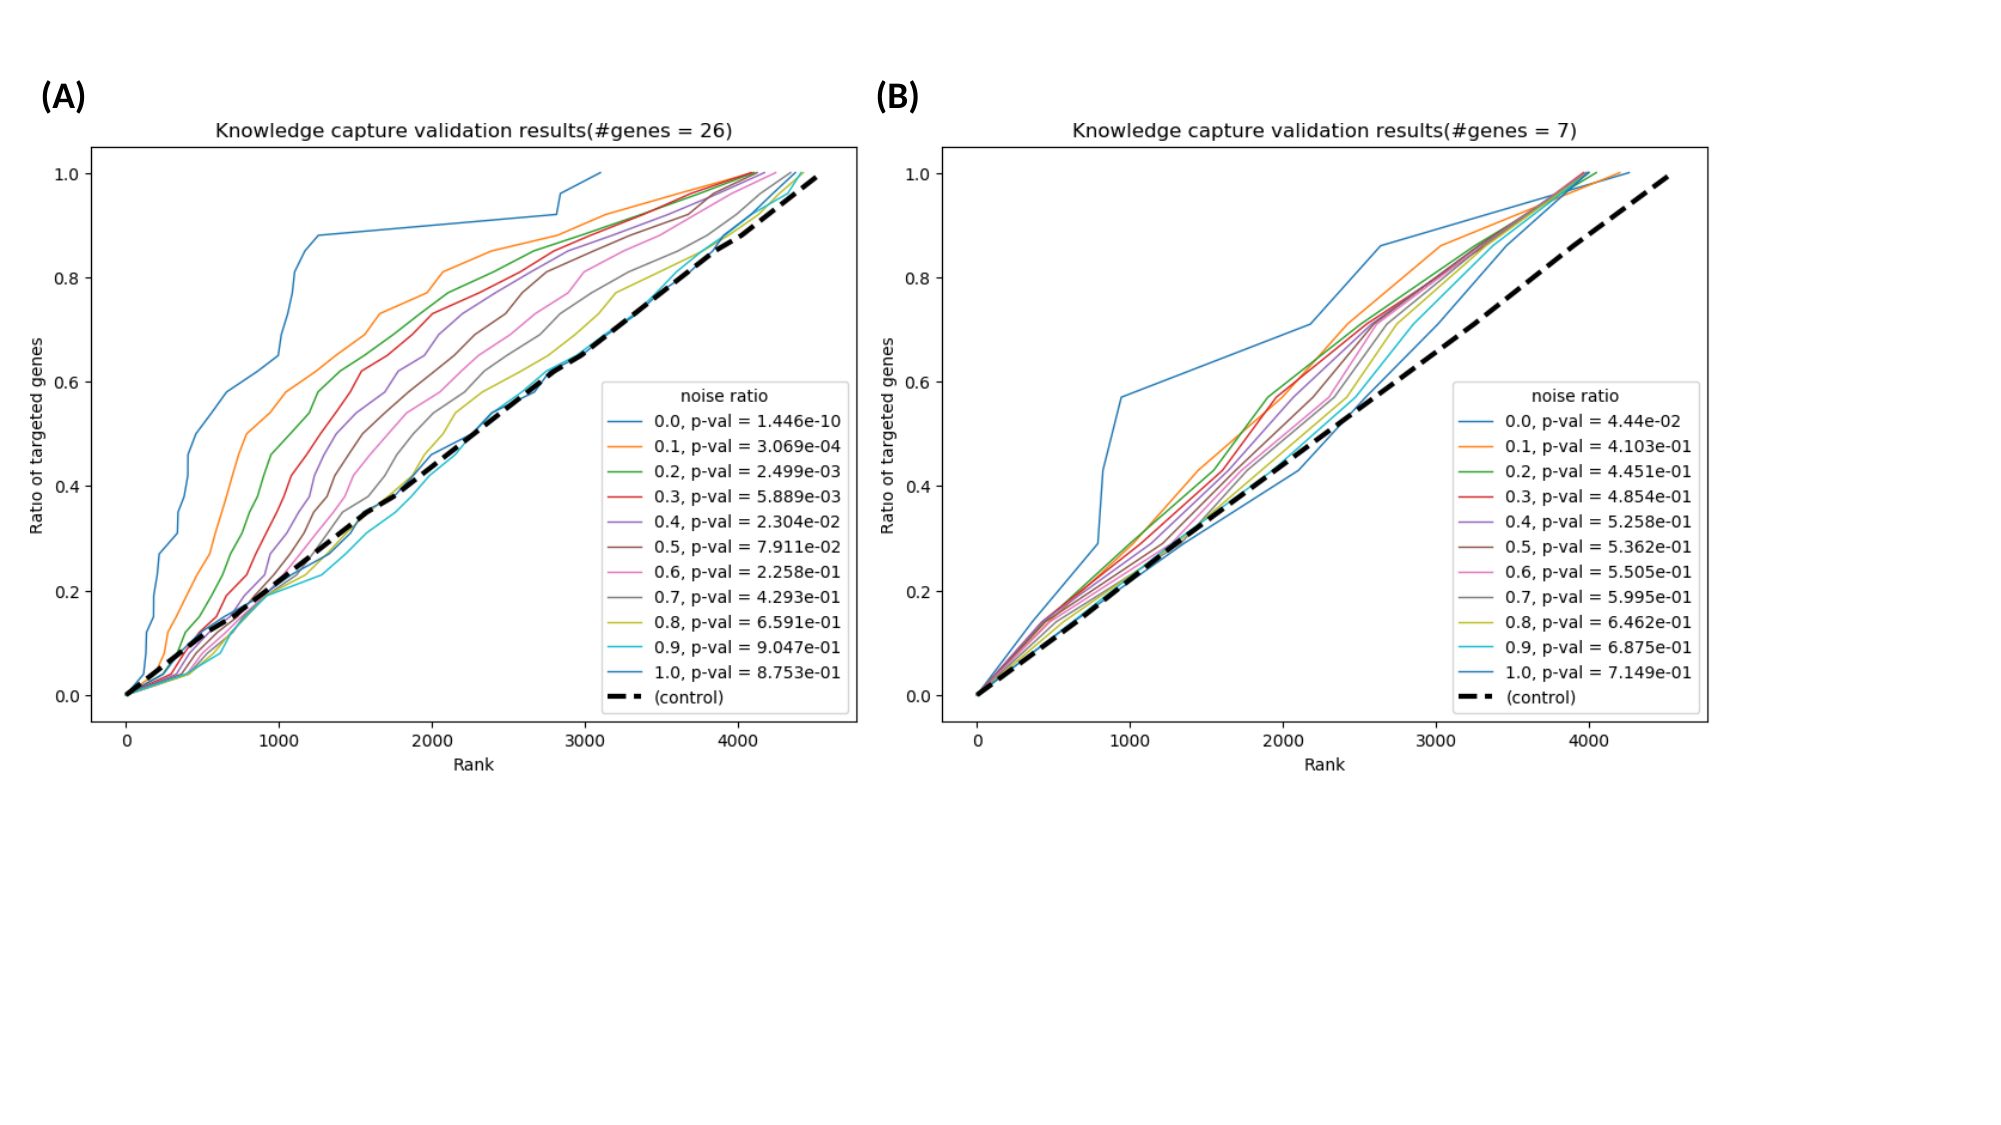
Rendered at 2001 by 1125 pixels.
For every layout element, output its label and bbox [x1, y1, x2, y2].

text_box [25, 63, 1711, 773]
